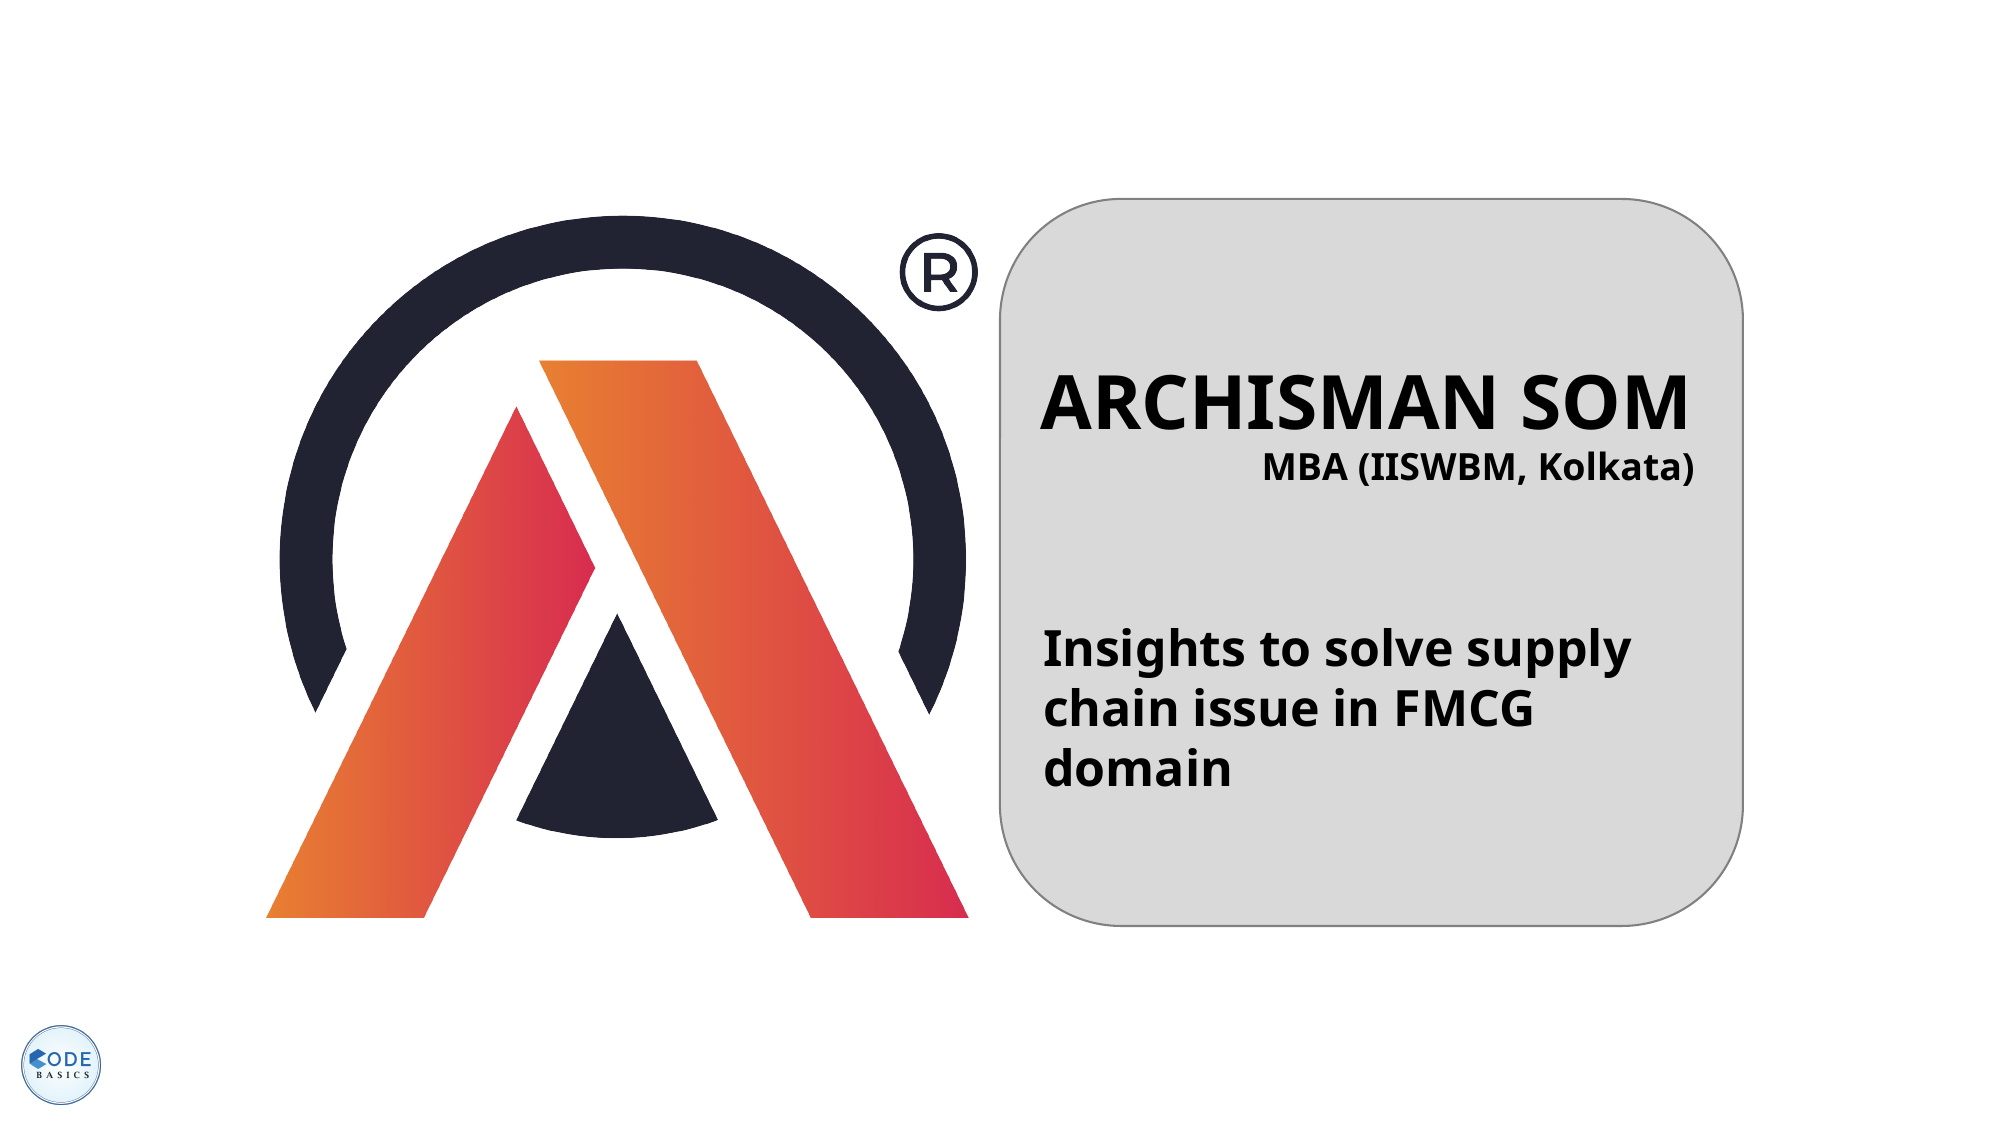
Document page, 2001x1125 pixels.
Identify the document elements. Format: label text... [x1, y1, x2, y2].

text_box Insights to solve supply chain issue in FMCG domain [1028, 608, 1743, 804]
text_box MBA (IISWBM, Kolkata) [1246, 435, 1710, 496]
text_box ARCHISMAN SOM [1025, 347, 1708, 453]
text_box [1001, 197, 1744, 928]
picture [257, 198, 1001, 926]
picture [18, 1022, 104, 1108]
